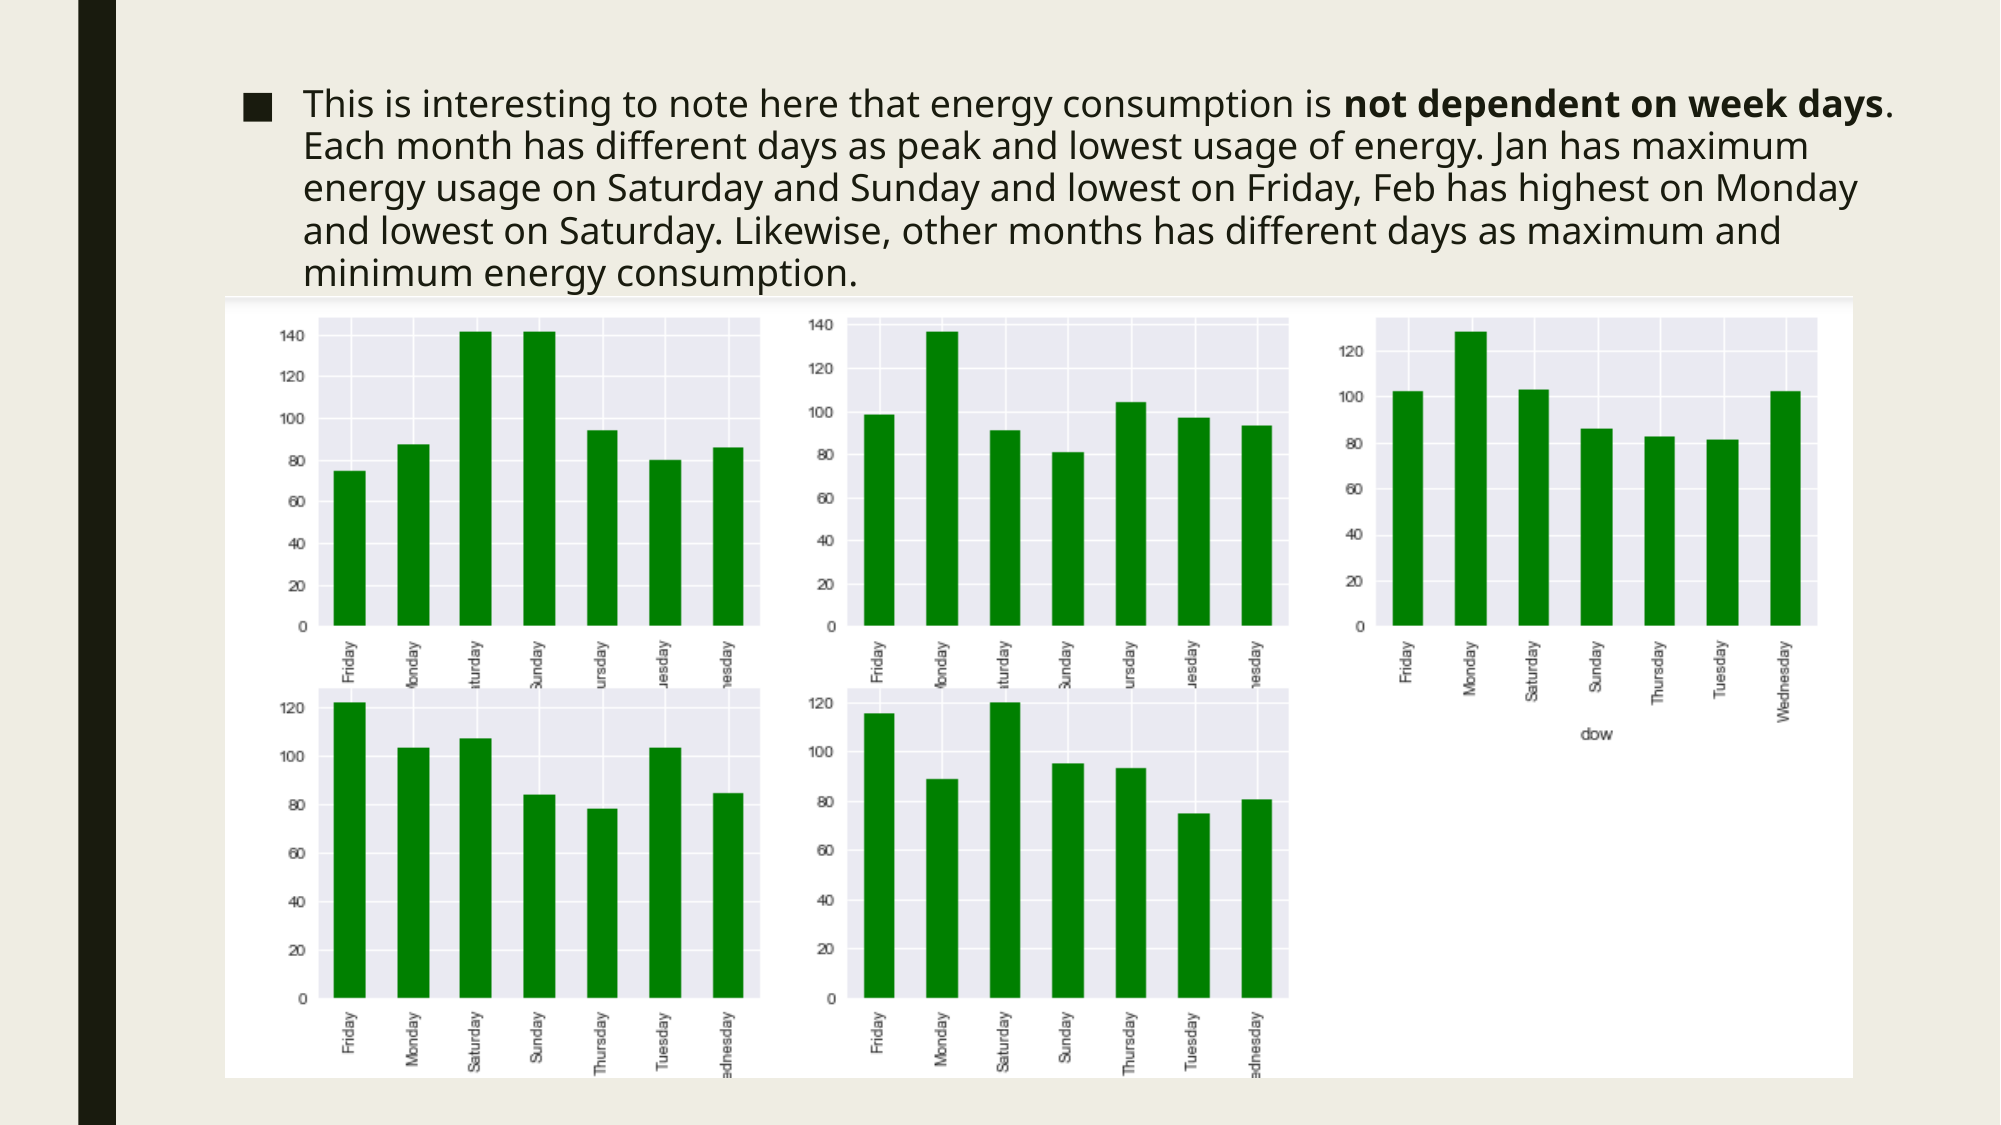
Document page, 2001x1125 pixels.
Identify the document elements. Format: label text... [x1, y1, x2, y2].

list This is interesting to note here that energy consumption is not dependent on week days. Each month has different days as peak and lowest usage of energy. Jan has maximum energy usage on Saturday and Sunday and lowest on Friday, Feb has highest on Monday and lowest on Saturday. Likewise, other months has different days as maximum and minimum energy consumption. [225, 76, 1923, 1029]
picture [224, 296, 1853, 1078]
